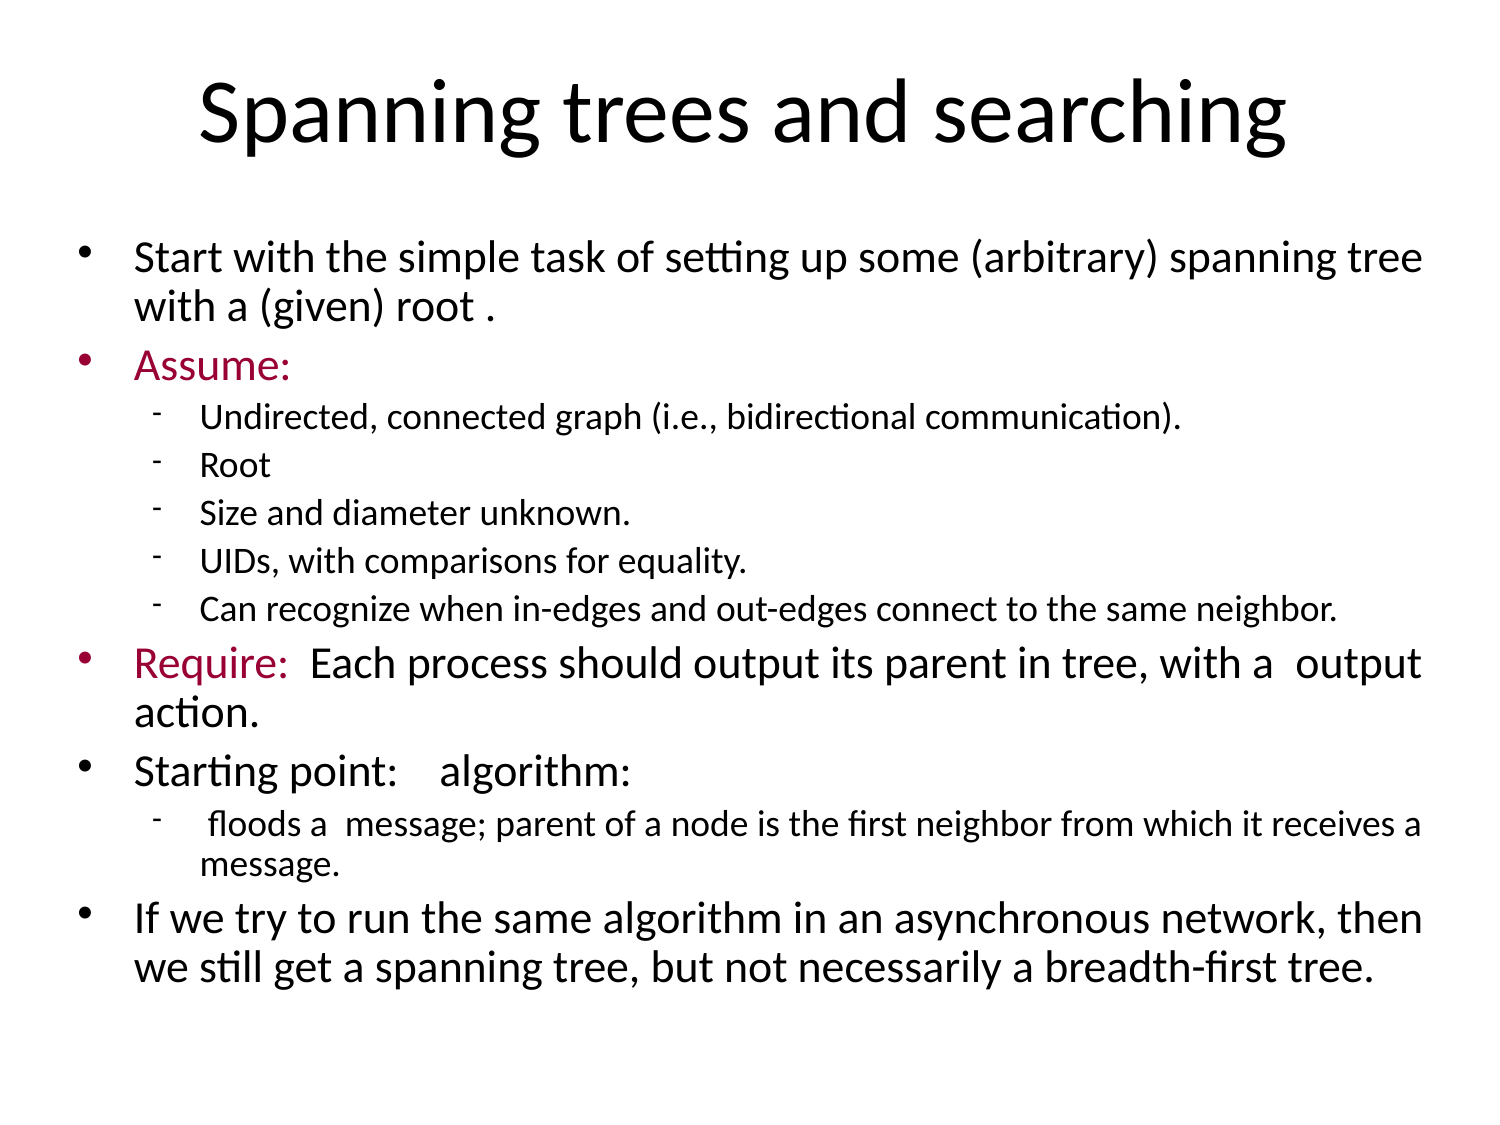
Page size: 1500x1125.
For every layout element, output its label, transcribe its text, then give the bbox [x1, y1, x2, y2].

title Spanning trees and searching [69, 0, 1420, 213]
